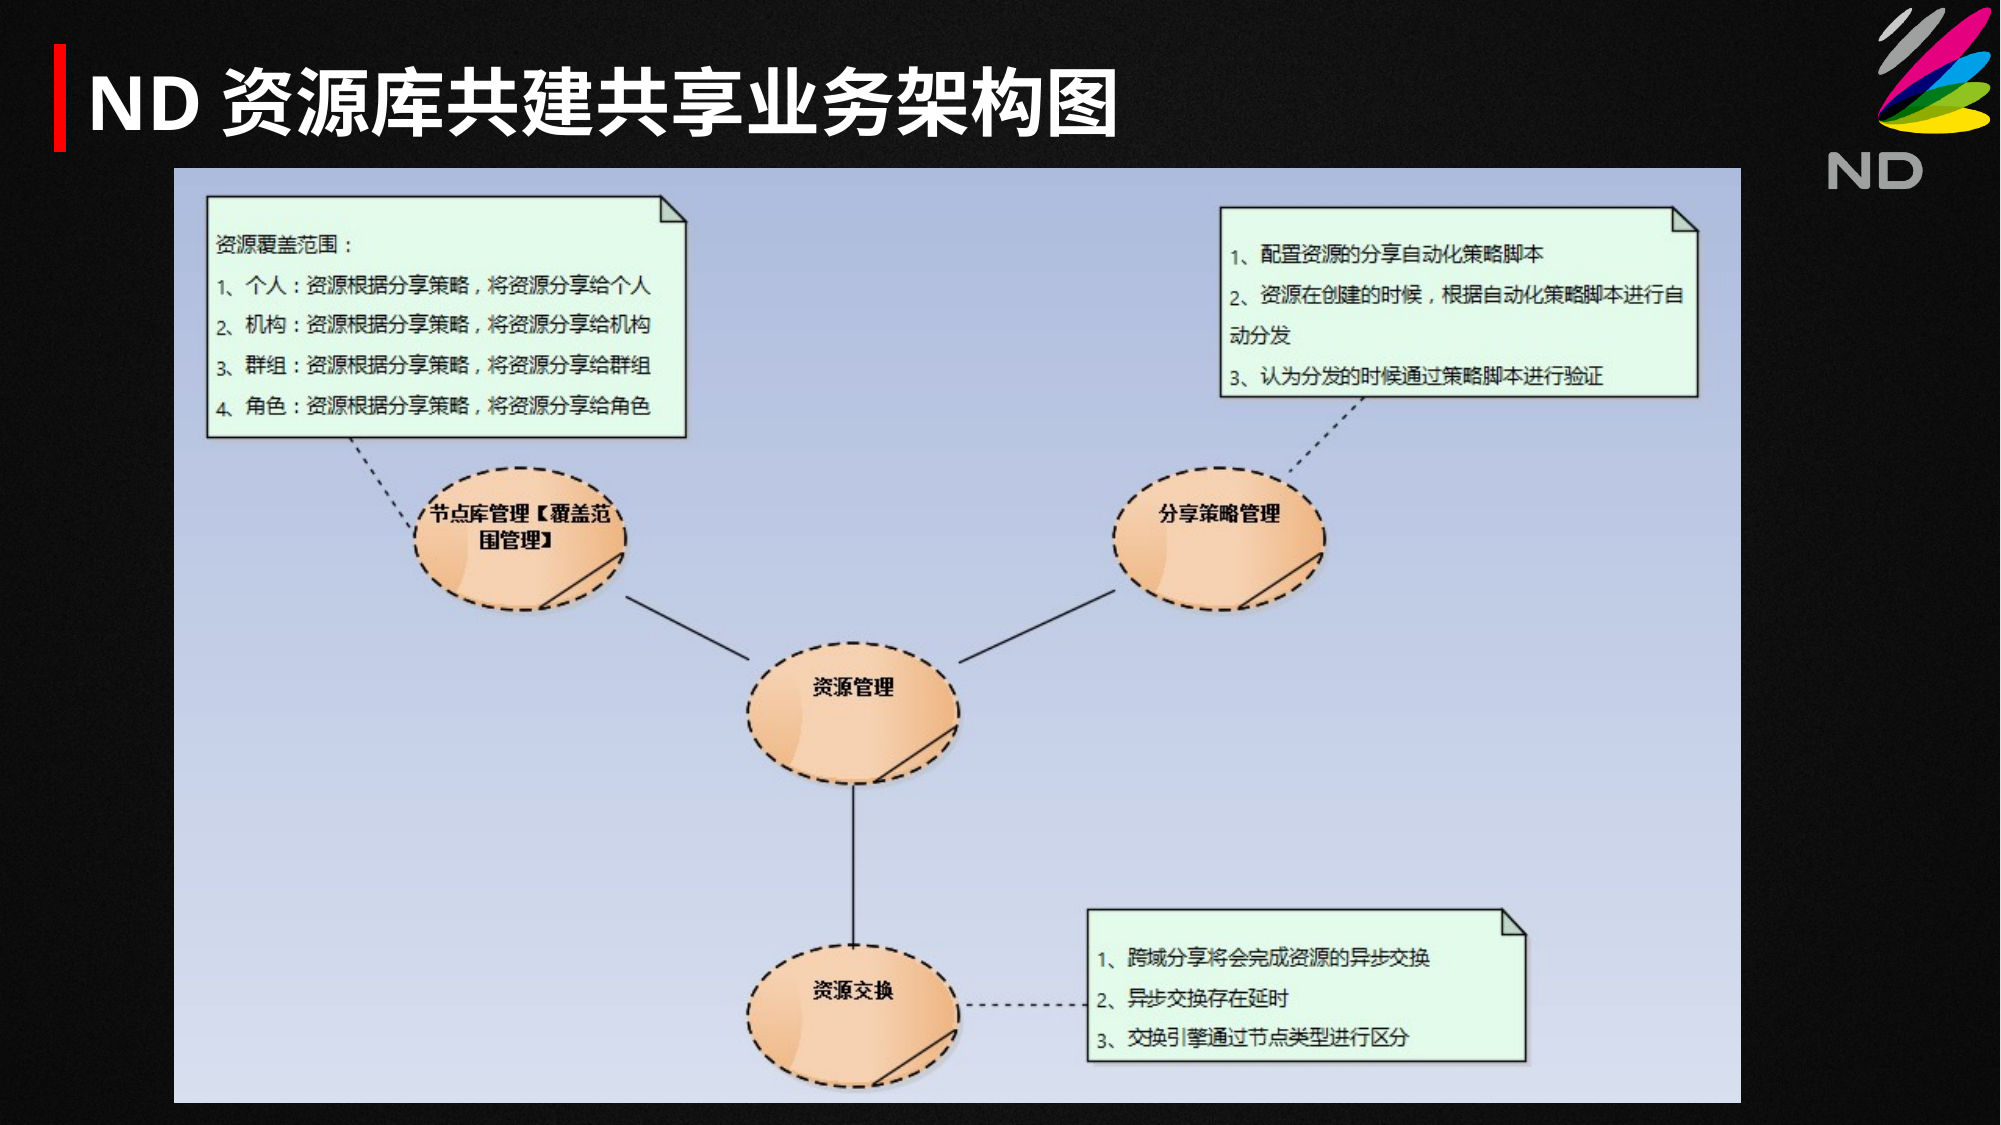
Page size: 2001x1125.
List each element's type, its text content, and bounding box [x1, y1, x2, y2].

picture [0, 0, 2001, 1125]
text_box ND资源库共建共享业务架构图 [71, 65, 1583, 136]
